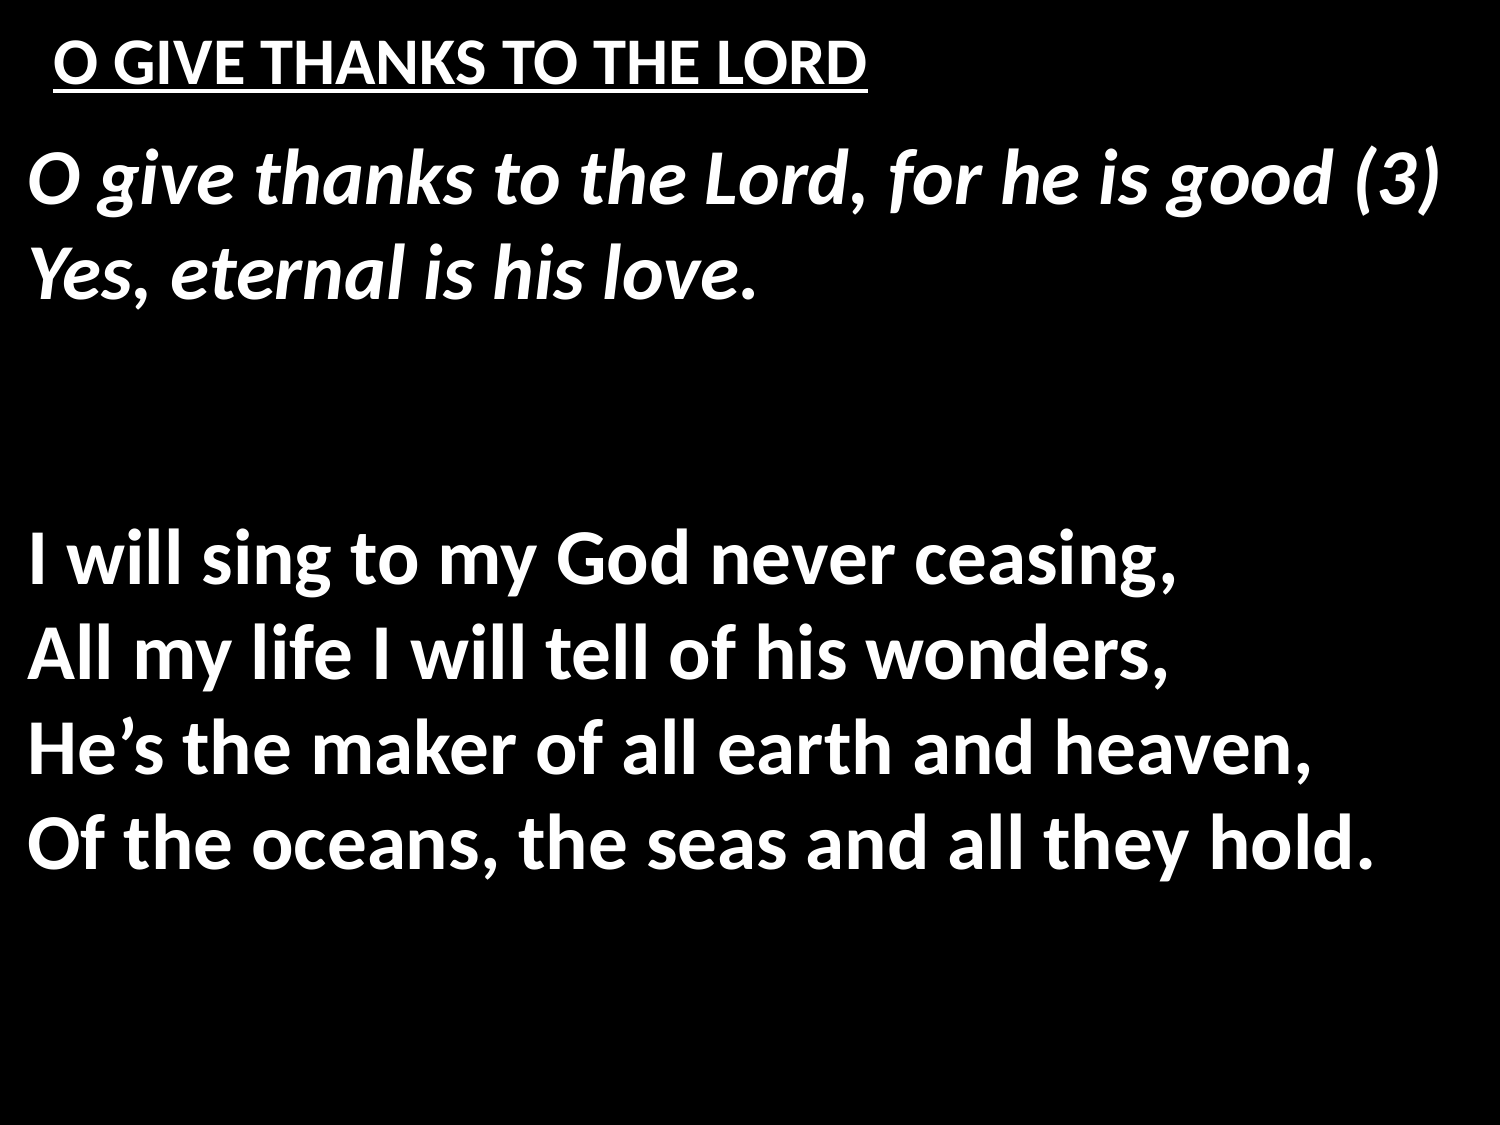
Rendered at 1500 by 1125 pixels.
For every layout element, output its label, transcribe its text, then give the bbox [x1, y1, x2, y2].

list O give thanks to the Lord, for he is good (3) Yes, eternal is his love. I will sing to my God never ceasing, All my life I will tell of his wonders, He’s the maker of all earth and heaven, Of the oceans, the seas and all they hold. [8, 125, 1489, 1116]
title O GIVE THANKS TO THE LORD [10, 0, 1490, 117]
